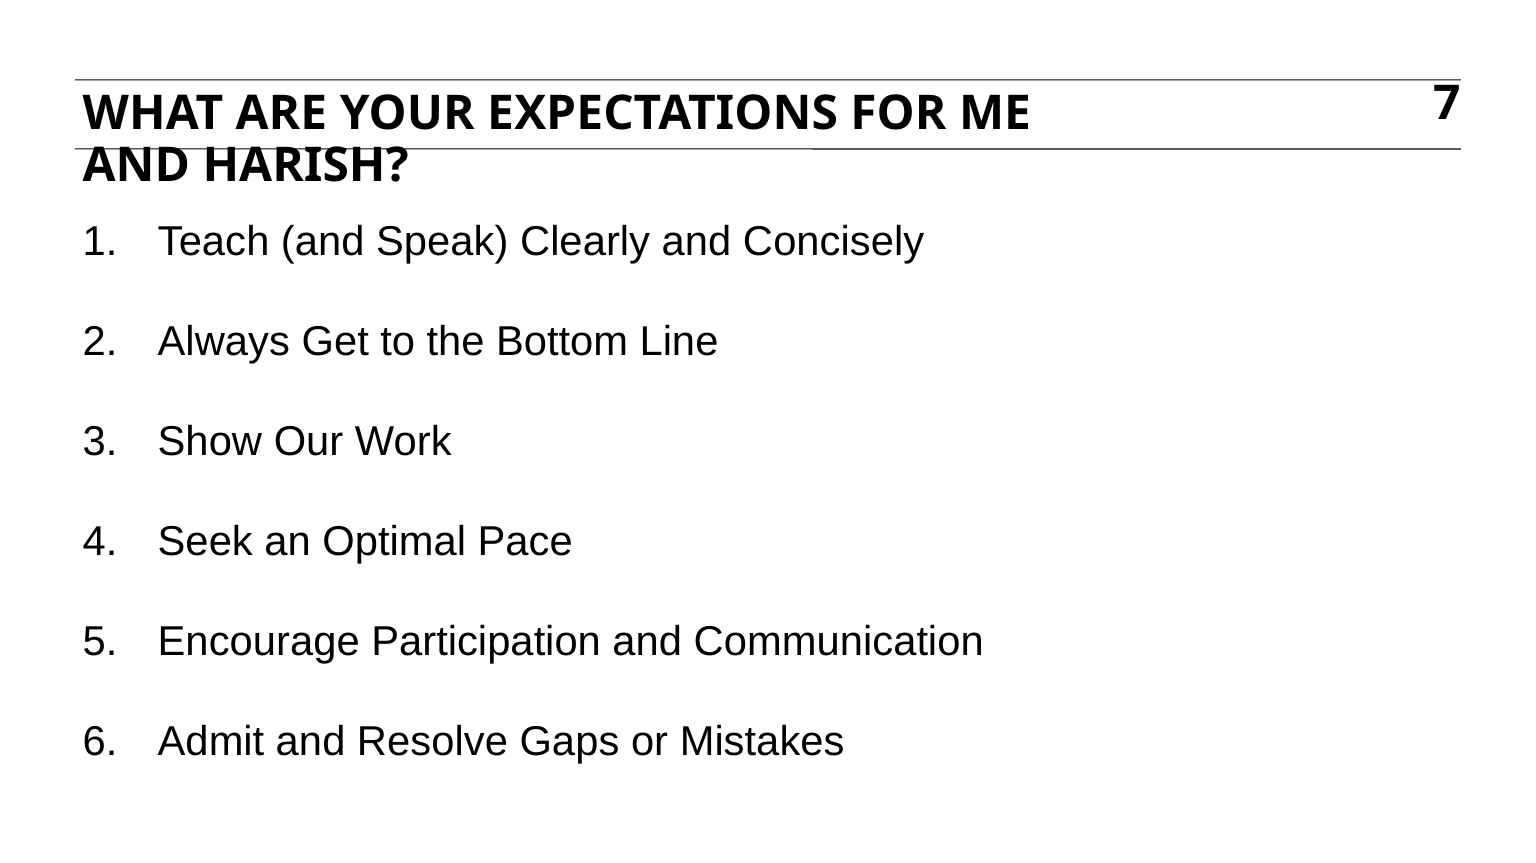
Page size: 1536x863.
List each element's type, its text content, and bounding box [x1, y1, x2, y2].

slide_number 7 [1419, 86, 1461, 138]
list What are YOUR EXPECTATIONS FOR ME AND HARIsh? [67, 81, 1118, 132]
text_box Teach (and Speak) Clearly and Concisely Always Get to the Bottom Line Show Our Work Seek an Optimal Pace Encourage Participation and Communication Admit and Resolve Gaps or Mistakes [67, 206, 1456, 772]
